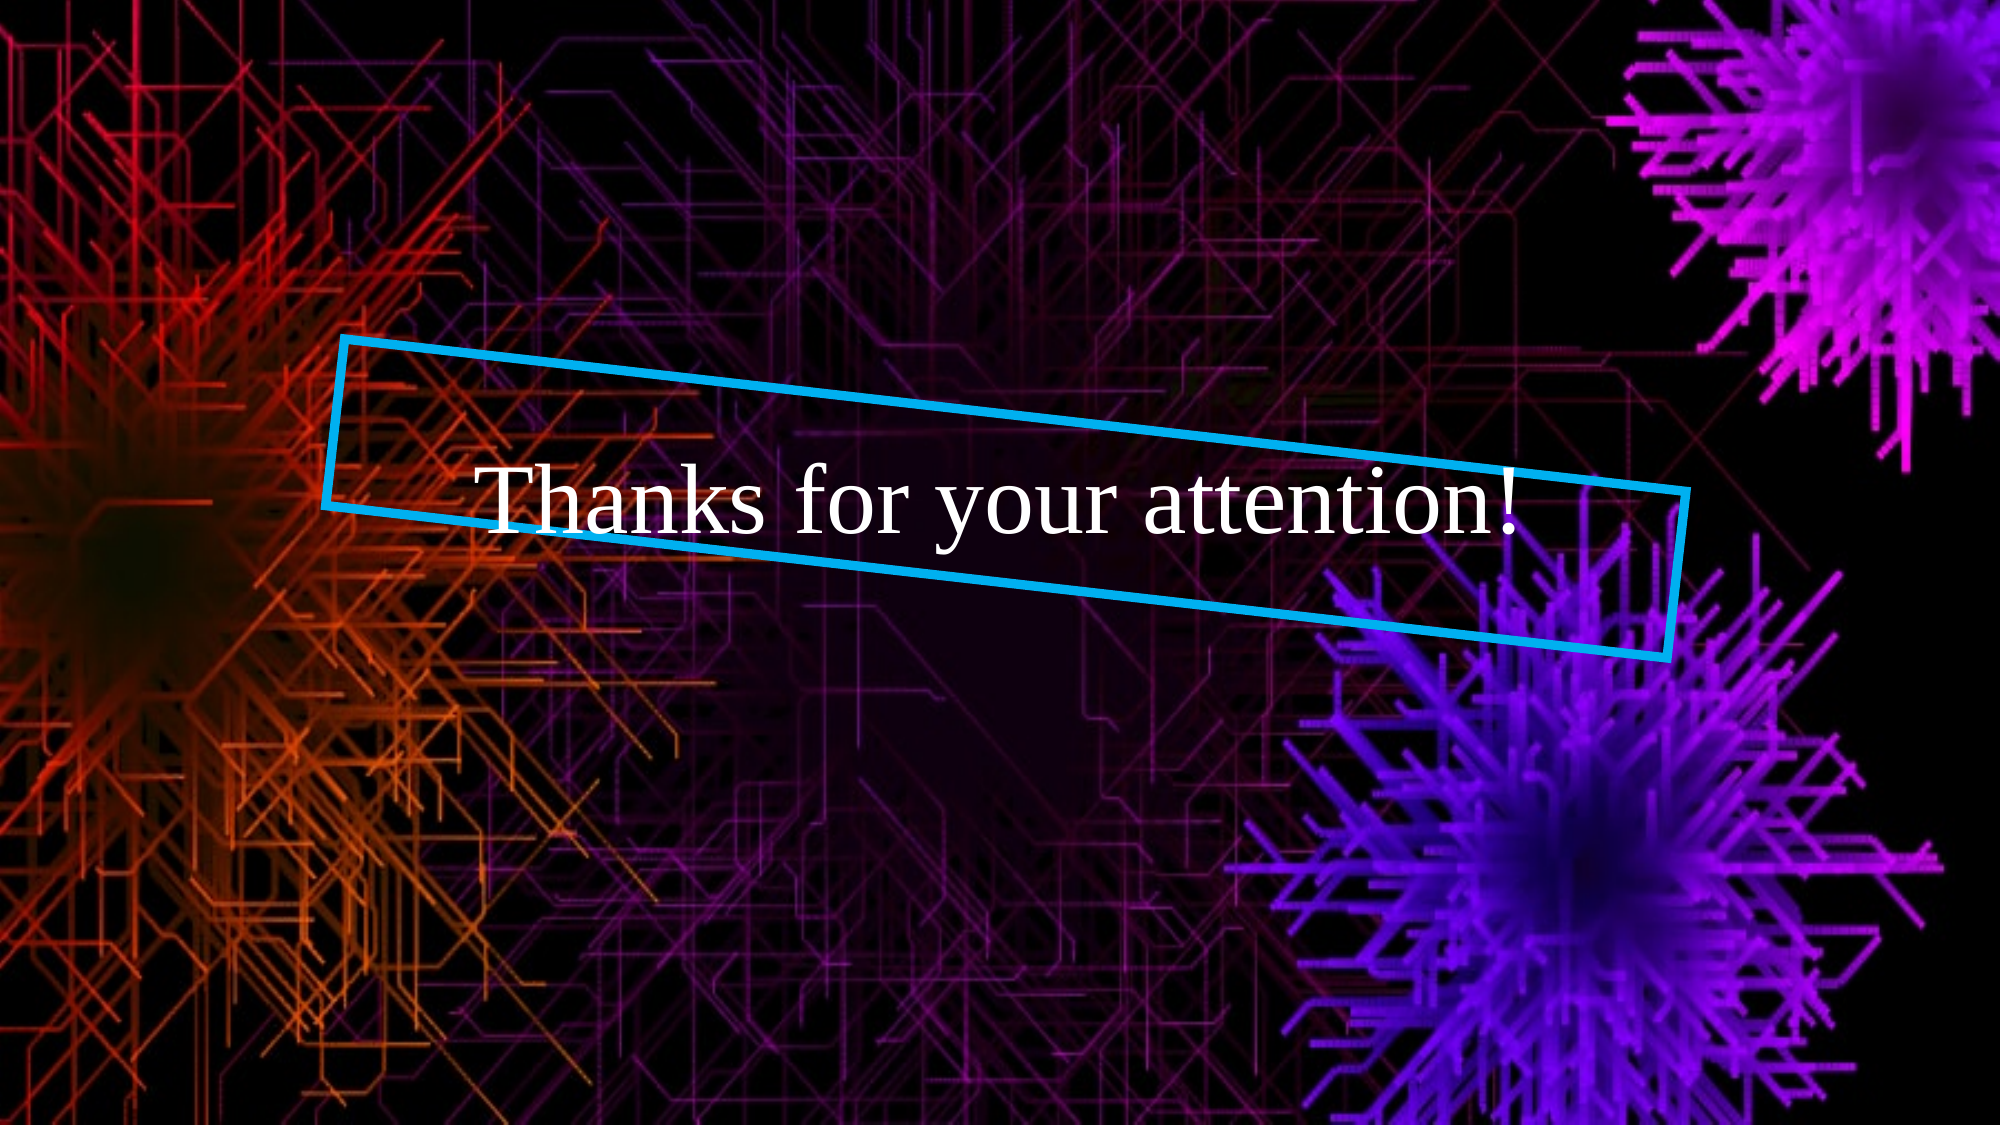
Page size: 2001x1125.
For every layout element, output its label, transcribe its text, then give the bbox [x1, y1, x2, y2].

text_box [1684, 490, 1688, 518]
picture [0, 0, 2000, 1125]
text_box [333, 337, 1120, 426]
text_box [804, 561, 1680, 660]
text_box Thanks for your attention! [316, 426, 1684, 561]
